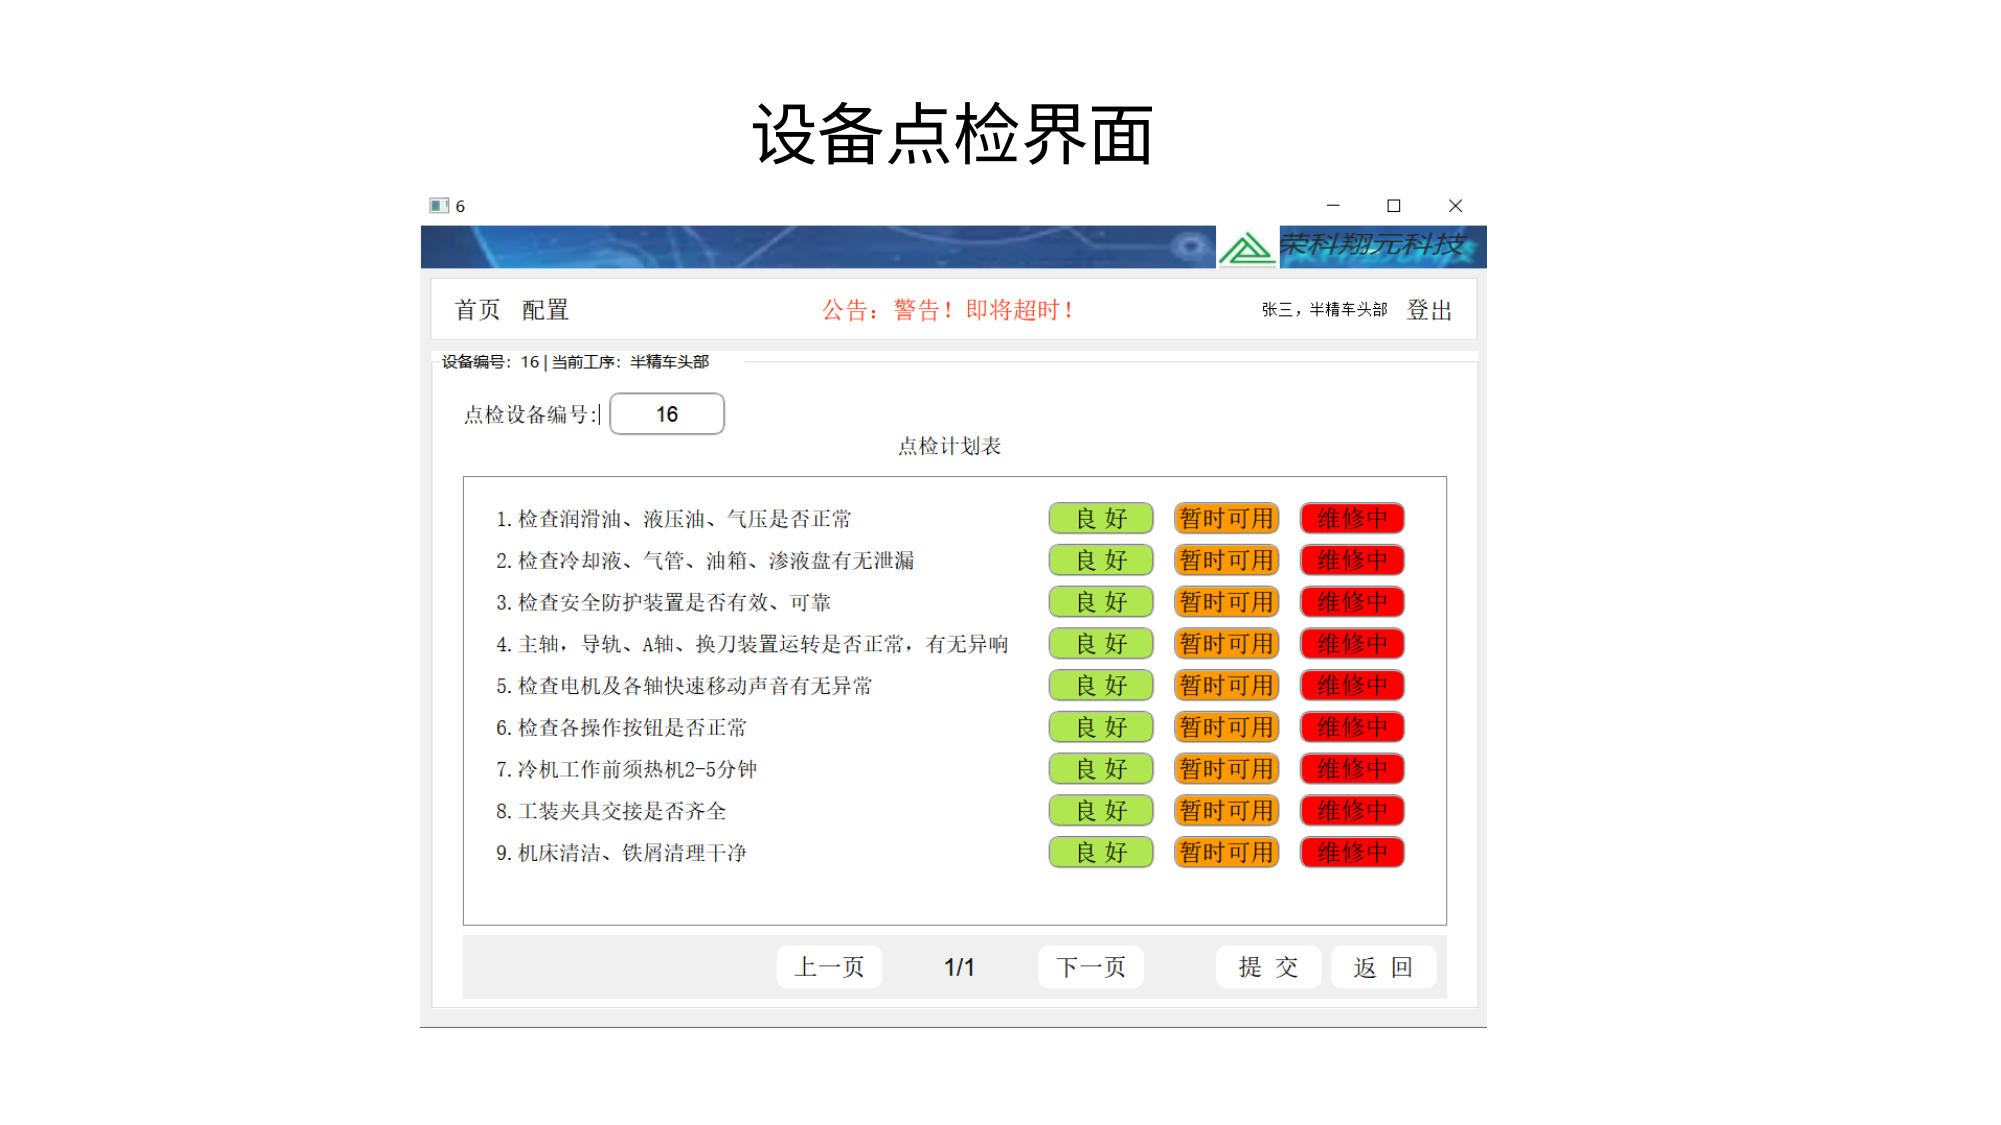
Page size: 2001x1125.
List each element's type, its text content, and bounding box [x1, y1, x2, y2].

title 设备点检界面 [137, 59, 1769, 182]
picture [420, 187, 1487, 1028]
